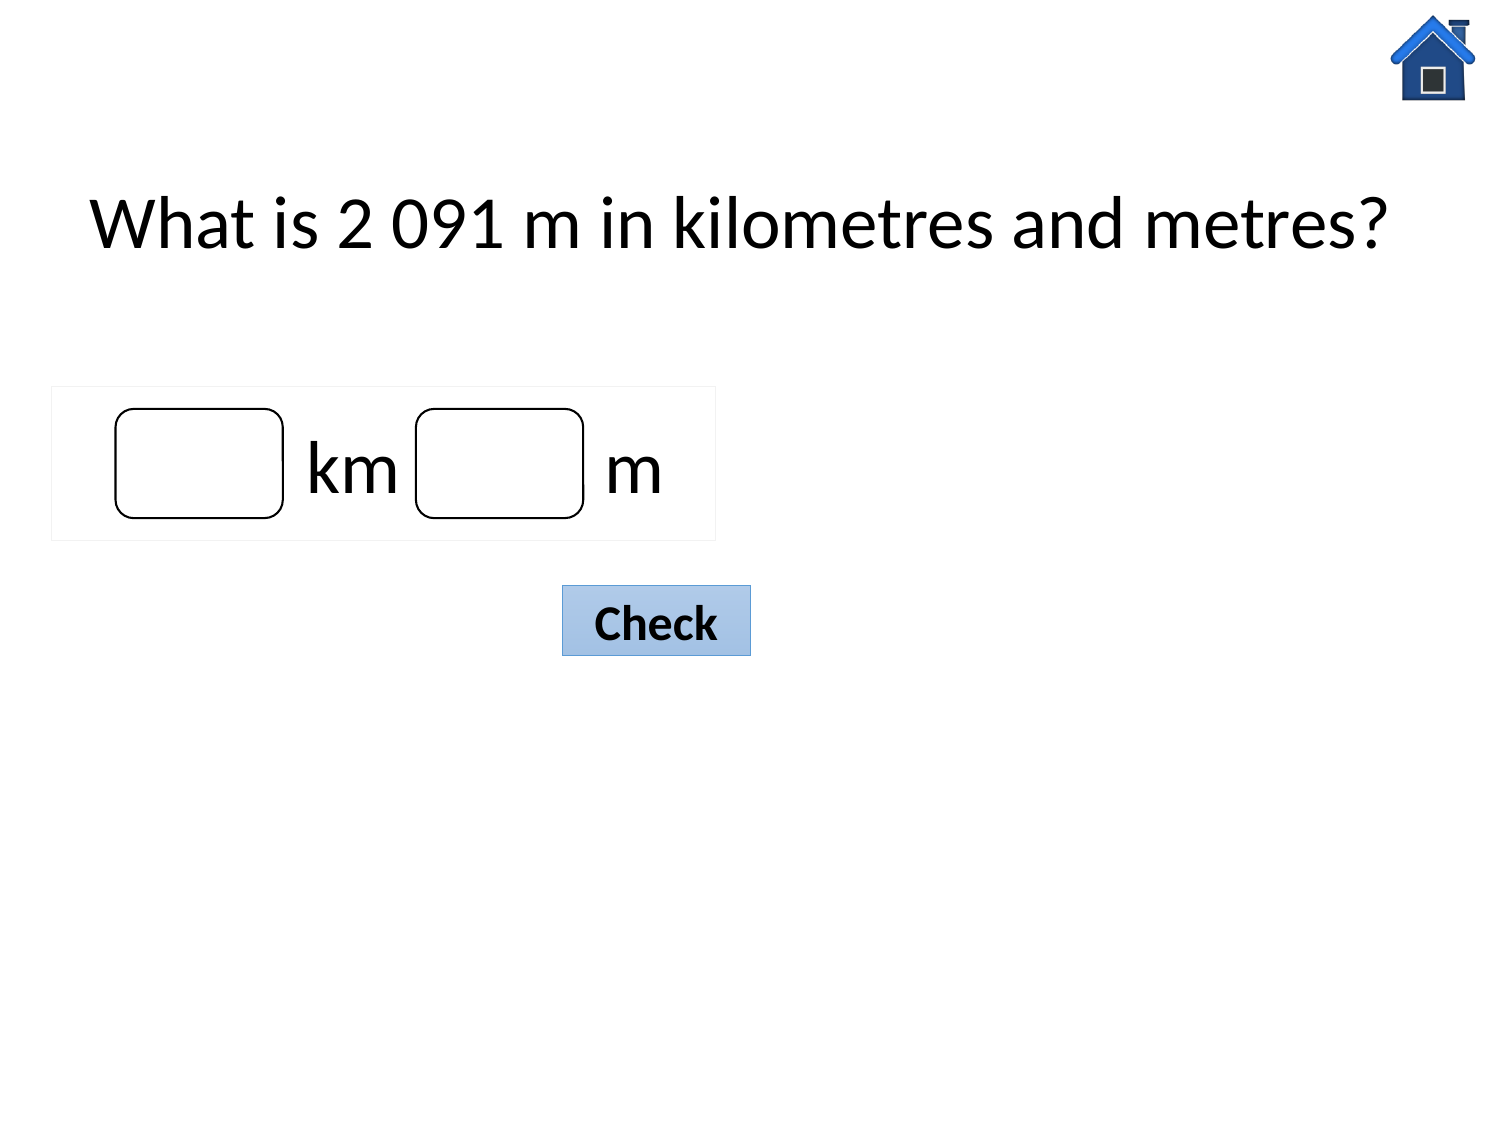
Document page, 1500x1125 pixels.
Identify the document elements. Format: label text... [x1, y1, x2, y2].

text_box What is 2 091 m in kilometres and metres? [74, 166, 1408, 272]
text_box Check [562, 585, 751, 656]
text_box km m [51, 386, 716, 541]
text_box [114, 407, 284, 520]
text_box [414, 407, 585, 520]
picture [1378, 0, 1486, 107]
